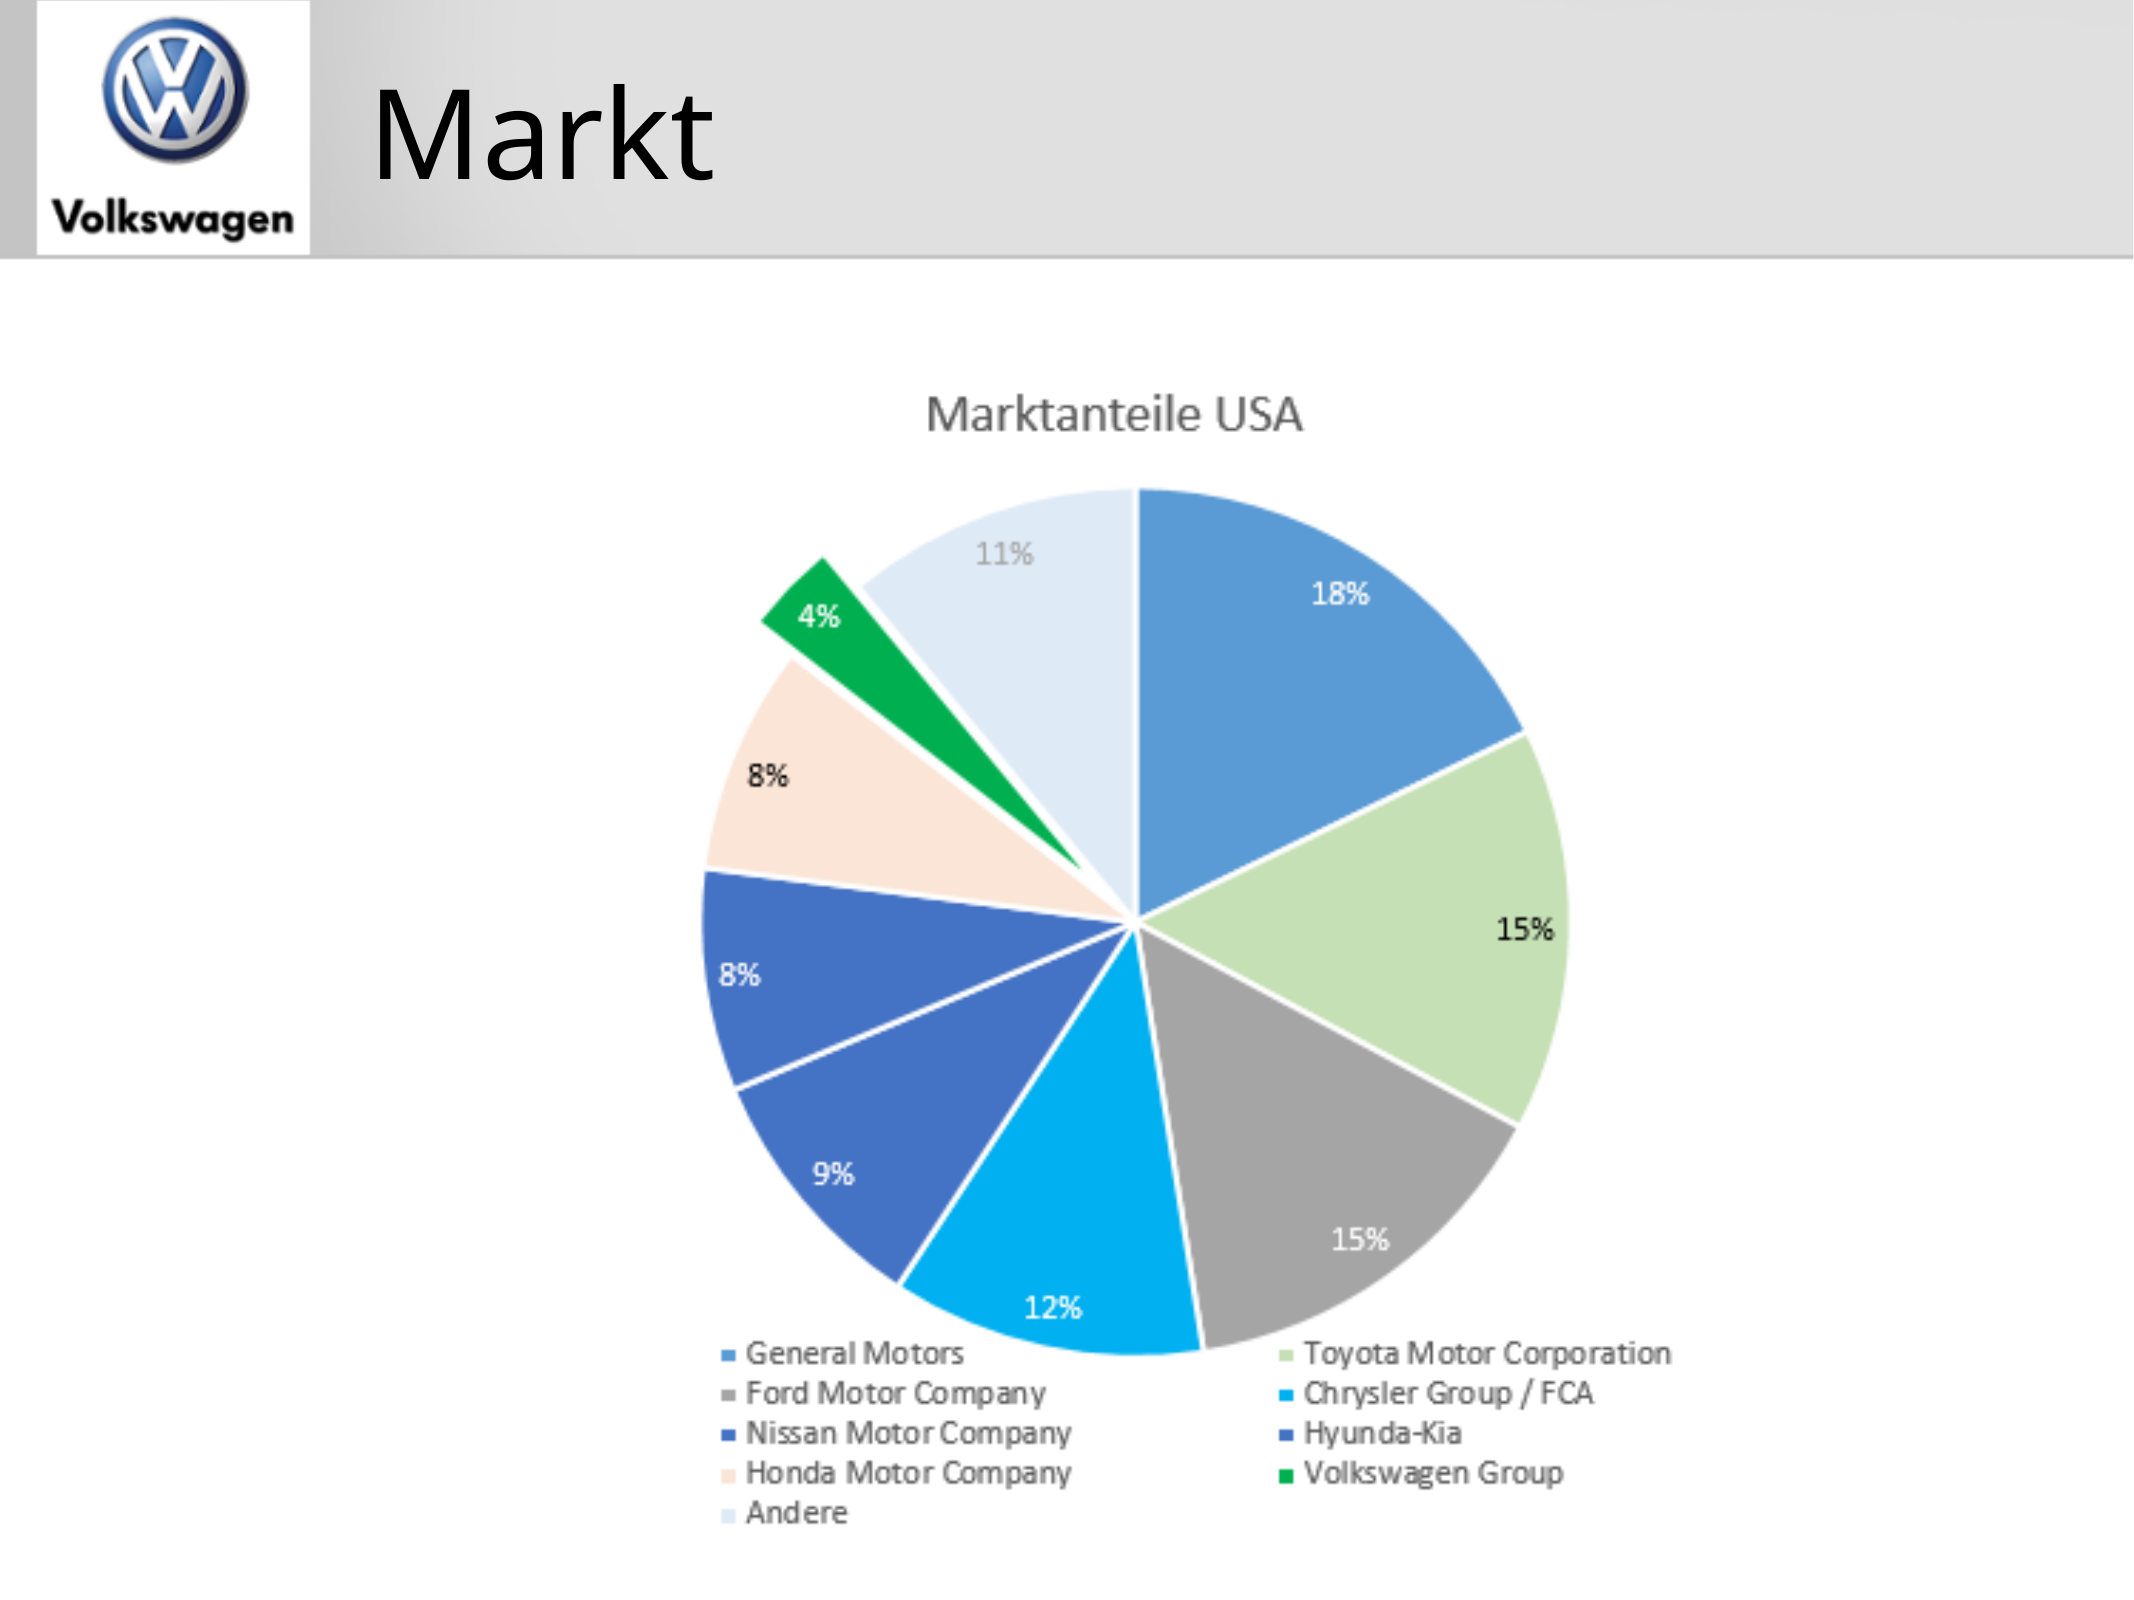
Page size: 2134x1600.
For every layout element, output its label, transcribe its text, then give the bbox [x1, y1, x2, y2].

picture [0, 0, 2134, 1600]
title Markt [368, 21, 2010, 238]
